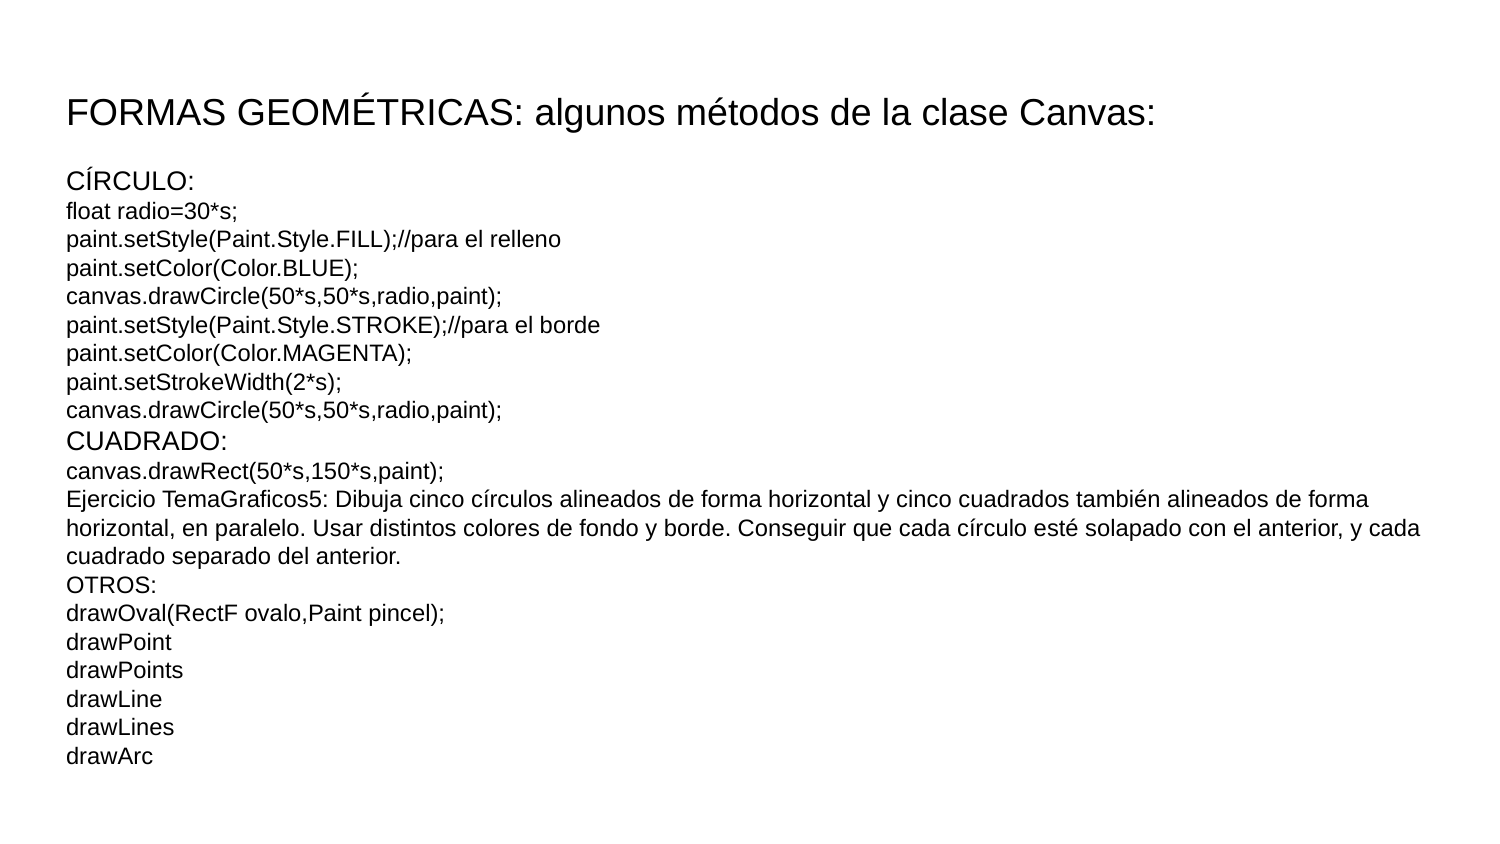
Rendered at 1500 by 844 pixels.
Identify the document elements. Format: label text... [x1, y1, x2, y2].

title FORMAS GEOMÉTRICAS: algunos métodos de la clase Canvas: [51, 72, 1449, 148]
list CÍRCULO: float radio=30*s; paint.setStyle(Paint.Style.FILL);//para el relleno paint.setColor(Color.BLUE); canvas.drawCircle(50*s,50*s,radio,paint); paint.setStyle(Paint.Style.STROKE);//para el borde paint.setColor(Color.MAGENTA); paint.setStrokeWidth(2*s); canvas.drawCircle(50*s,50*s,radio,paint); CUADRADO: canvas.drawRect(50*s,150*s,paint); Ejercicio TemaGraficos5: Dibuja cinco círculos alineados de forma horizontal y cinco cuadrados también alineados de forma horizontal, en paralelo. Usar distintos colores de fondo y borde. Conseguir que cada círculo esté solapado con el anterior, y cada cuadrado separado del anterior. OTROS: drawOval(RectF ovalo,Paint pincel); drawPoint drawPoints drawLine drawLines drawArc [51, 148, 1449, 791]
